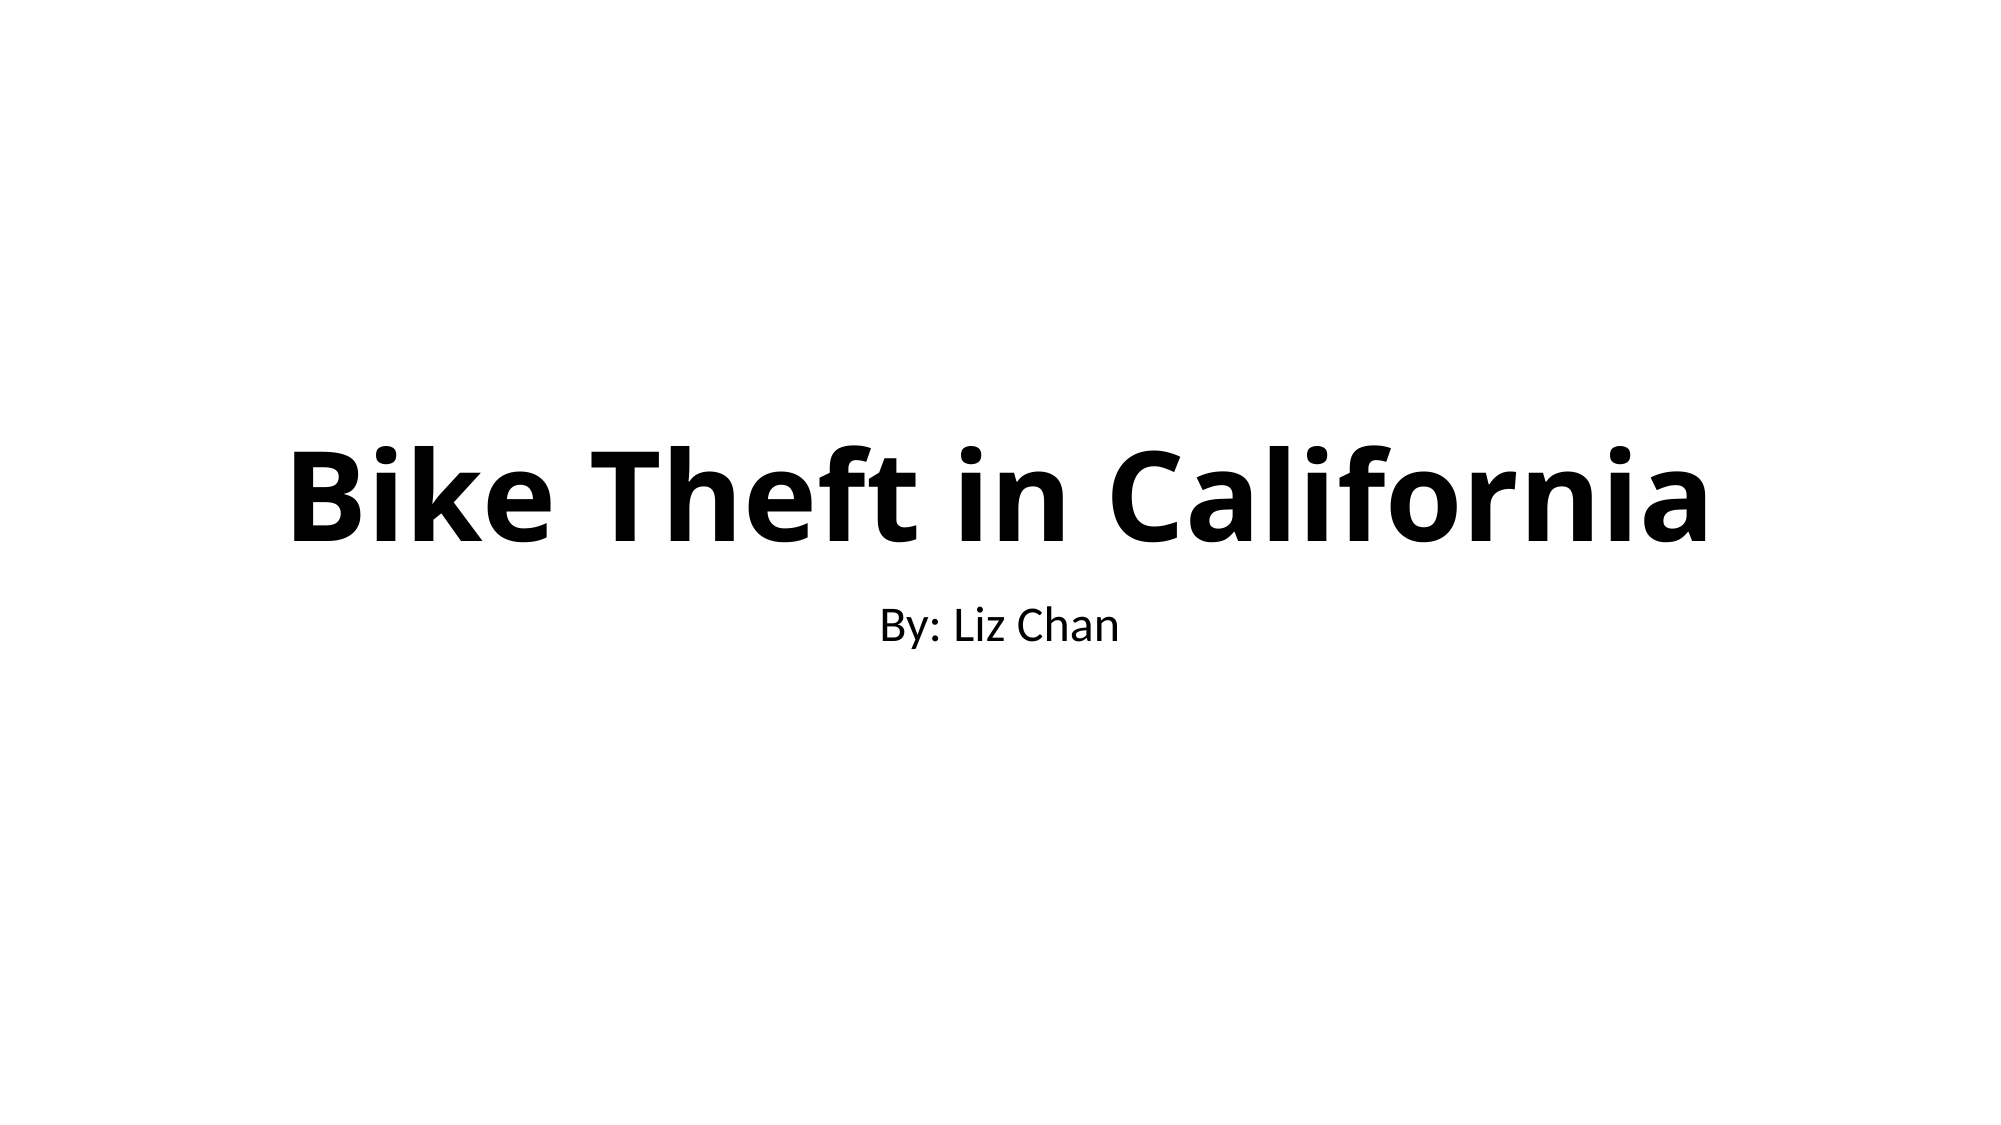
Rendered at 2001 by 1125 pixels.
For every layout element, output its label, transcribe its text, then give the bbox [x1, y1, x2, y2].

title Bike Theft in California [249, 184, 1750, 576]
subtitle By: Liz Chan [249, 590, 1750, 863]
